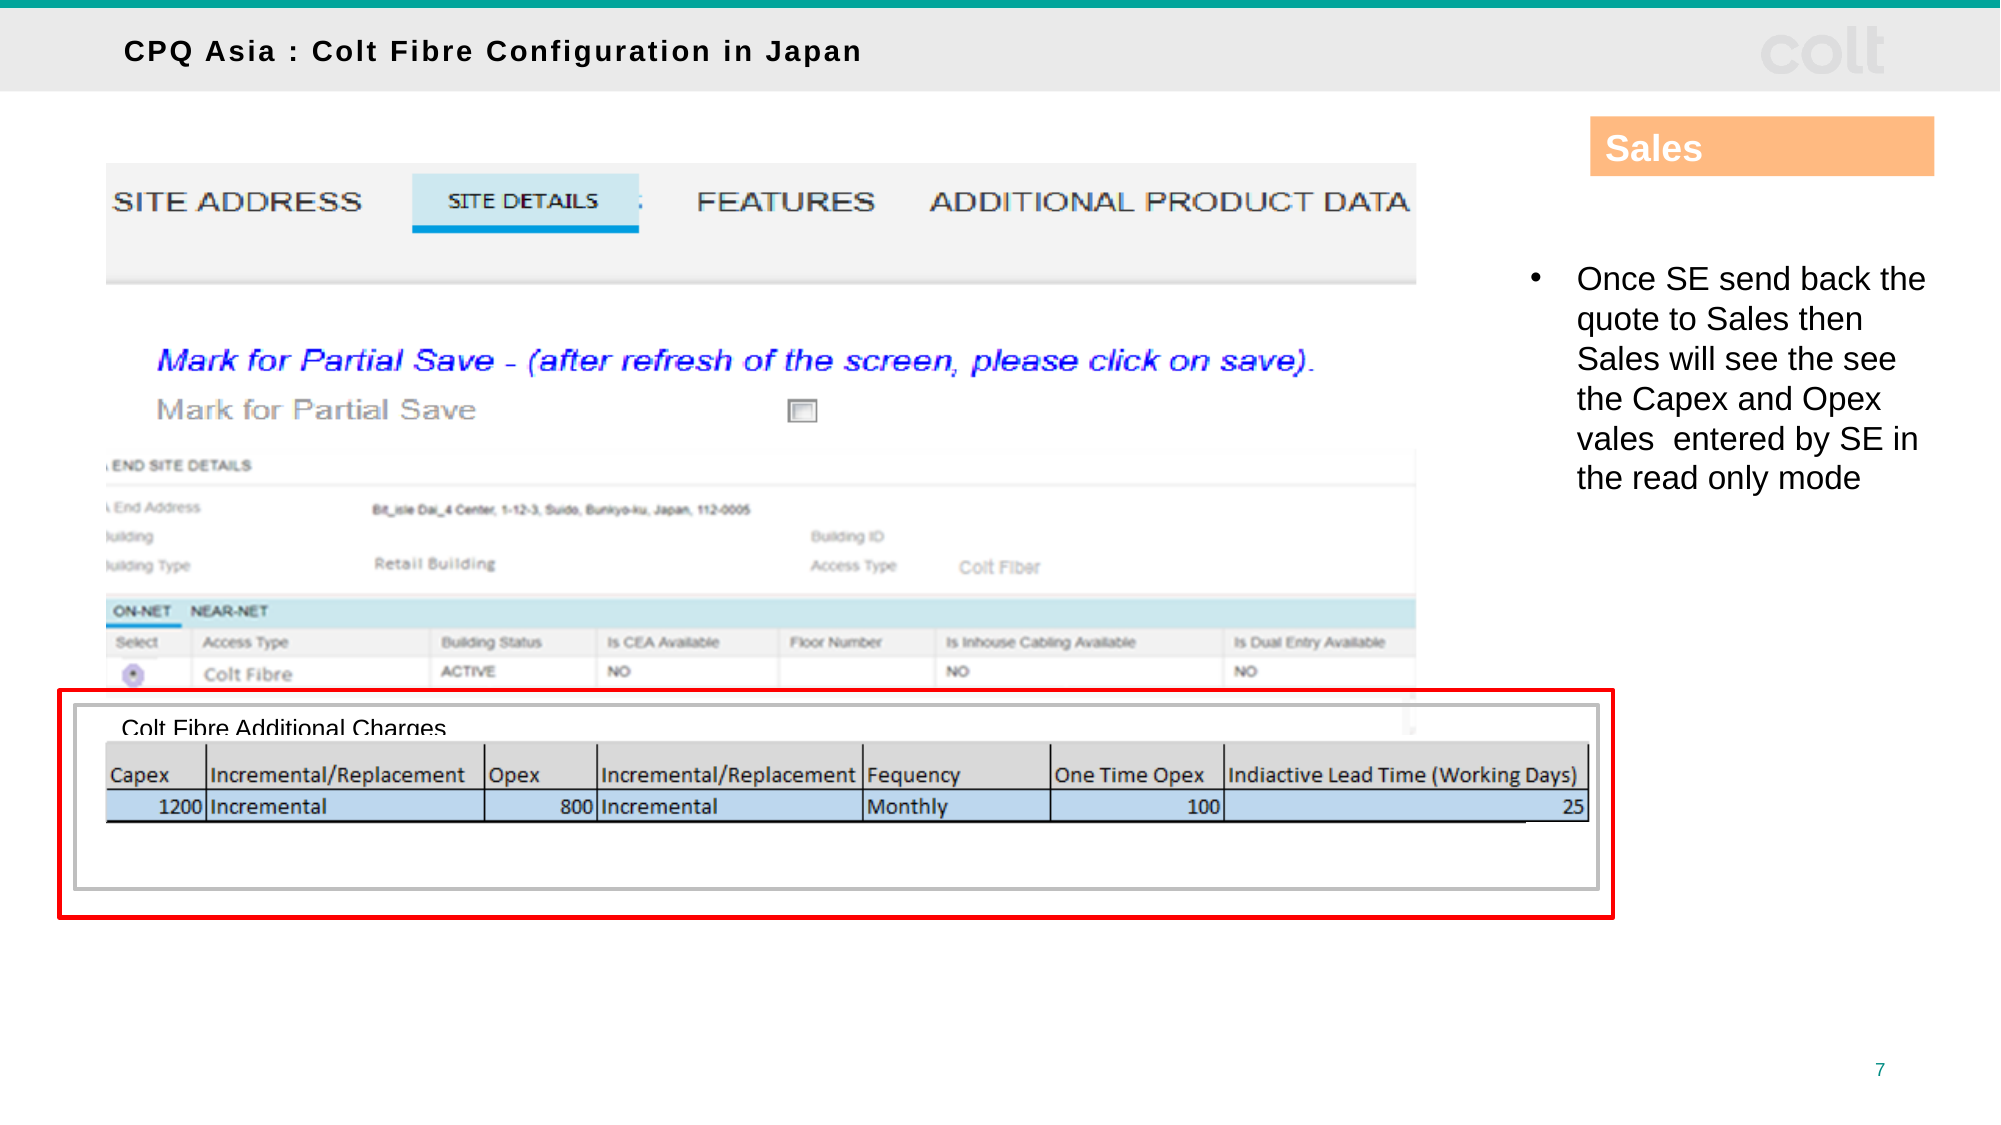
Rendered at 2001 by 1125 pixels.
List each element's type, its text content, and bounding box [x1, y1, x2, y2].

slide_number 7 [1821, 1059, 1886, 1080]
title CPQ Asia : Colt Fibre Configuration in Japan [0, 8, 2000, 92]
text_box Once SE send back the quote to Sales then Sales will see the see the Capex and Opex vales entered by SE in the read only mode [1531, 249, 1957, 569]
text_box [57, 688, 1615, 920]
picture [101, 163, 1591, 853]
text_box Sales [1590, 116, 1935, 177]
